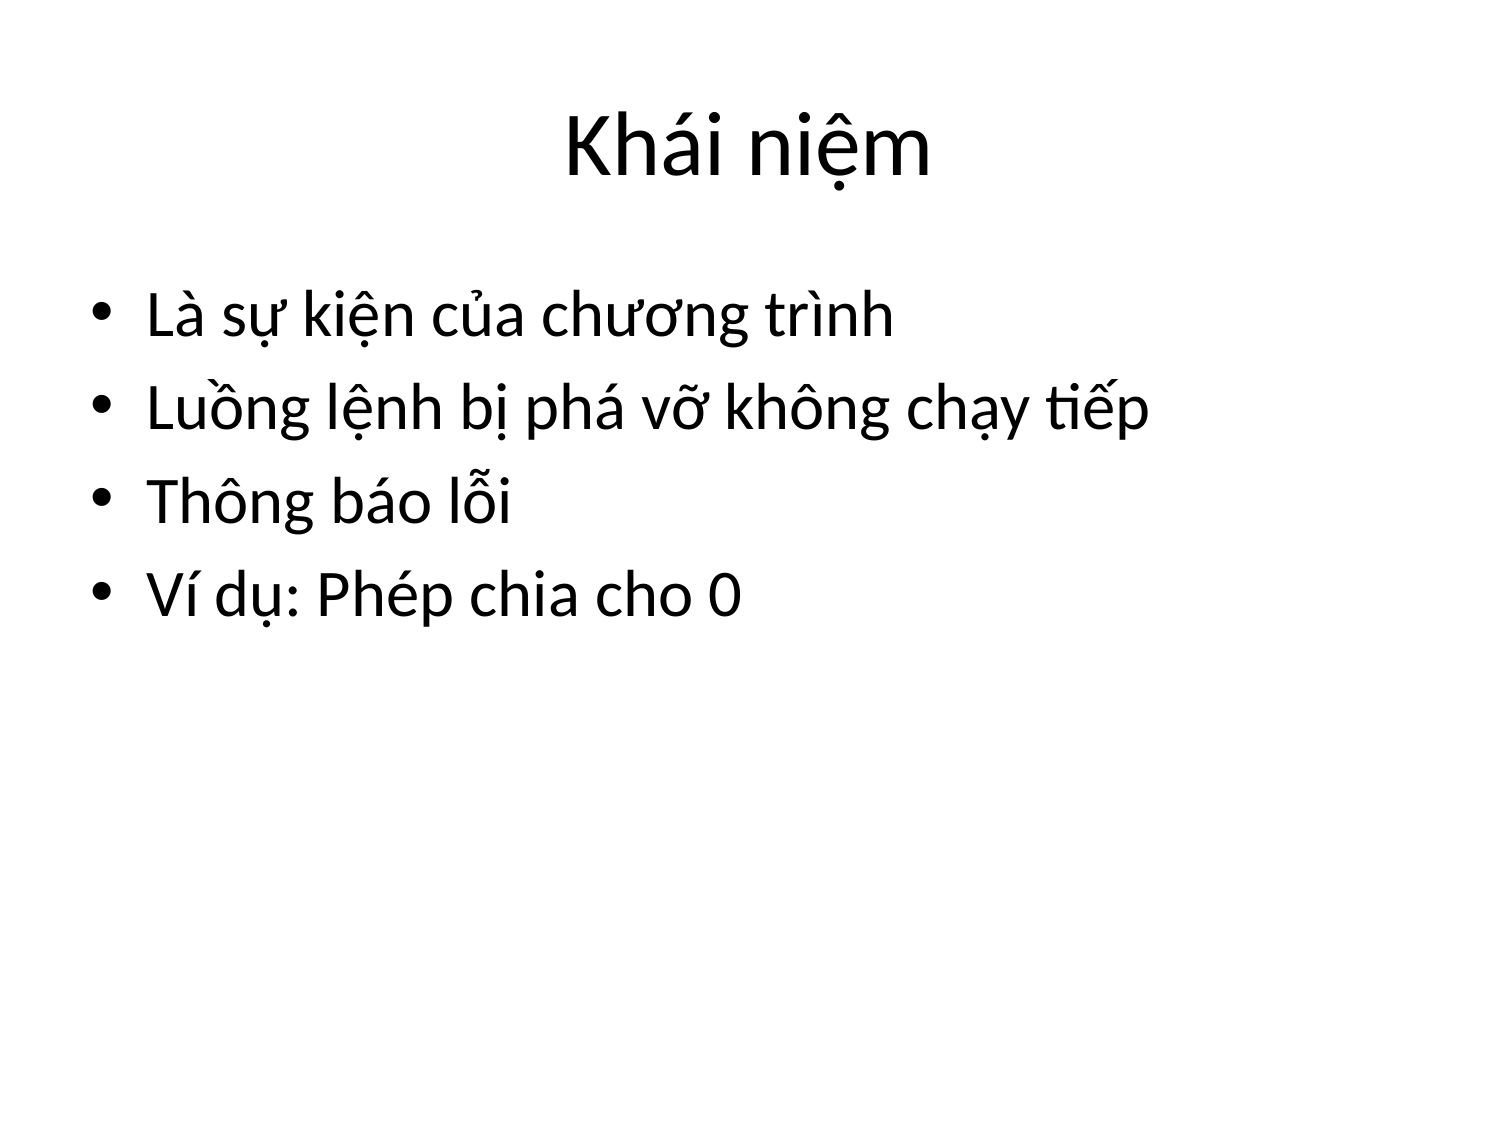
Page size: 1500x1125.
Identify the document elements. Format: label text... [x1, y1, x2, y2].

list Là sự kiện của chương trình Luồng lệnh bị phá vỡ không chạy tiếp Thông báo lỗi Ví dụ: Phép chia cho 0 [75, 262, 1425, 1005]
title Khái niệm [75, 45, 1425, 233]
